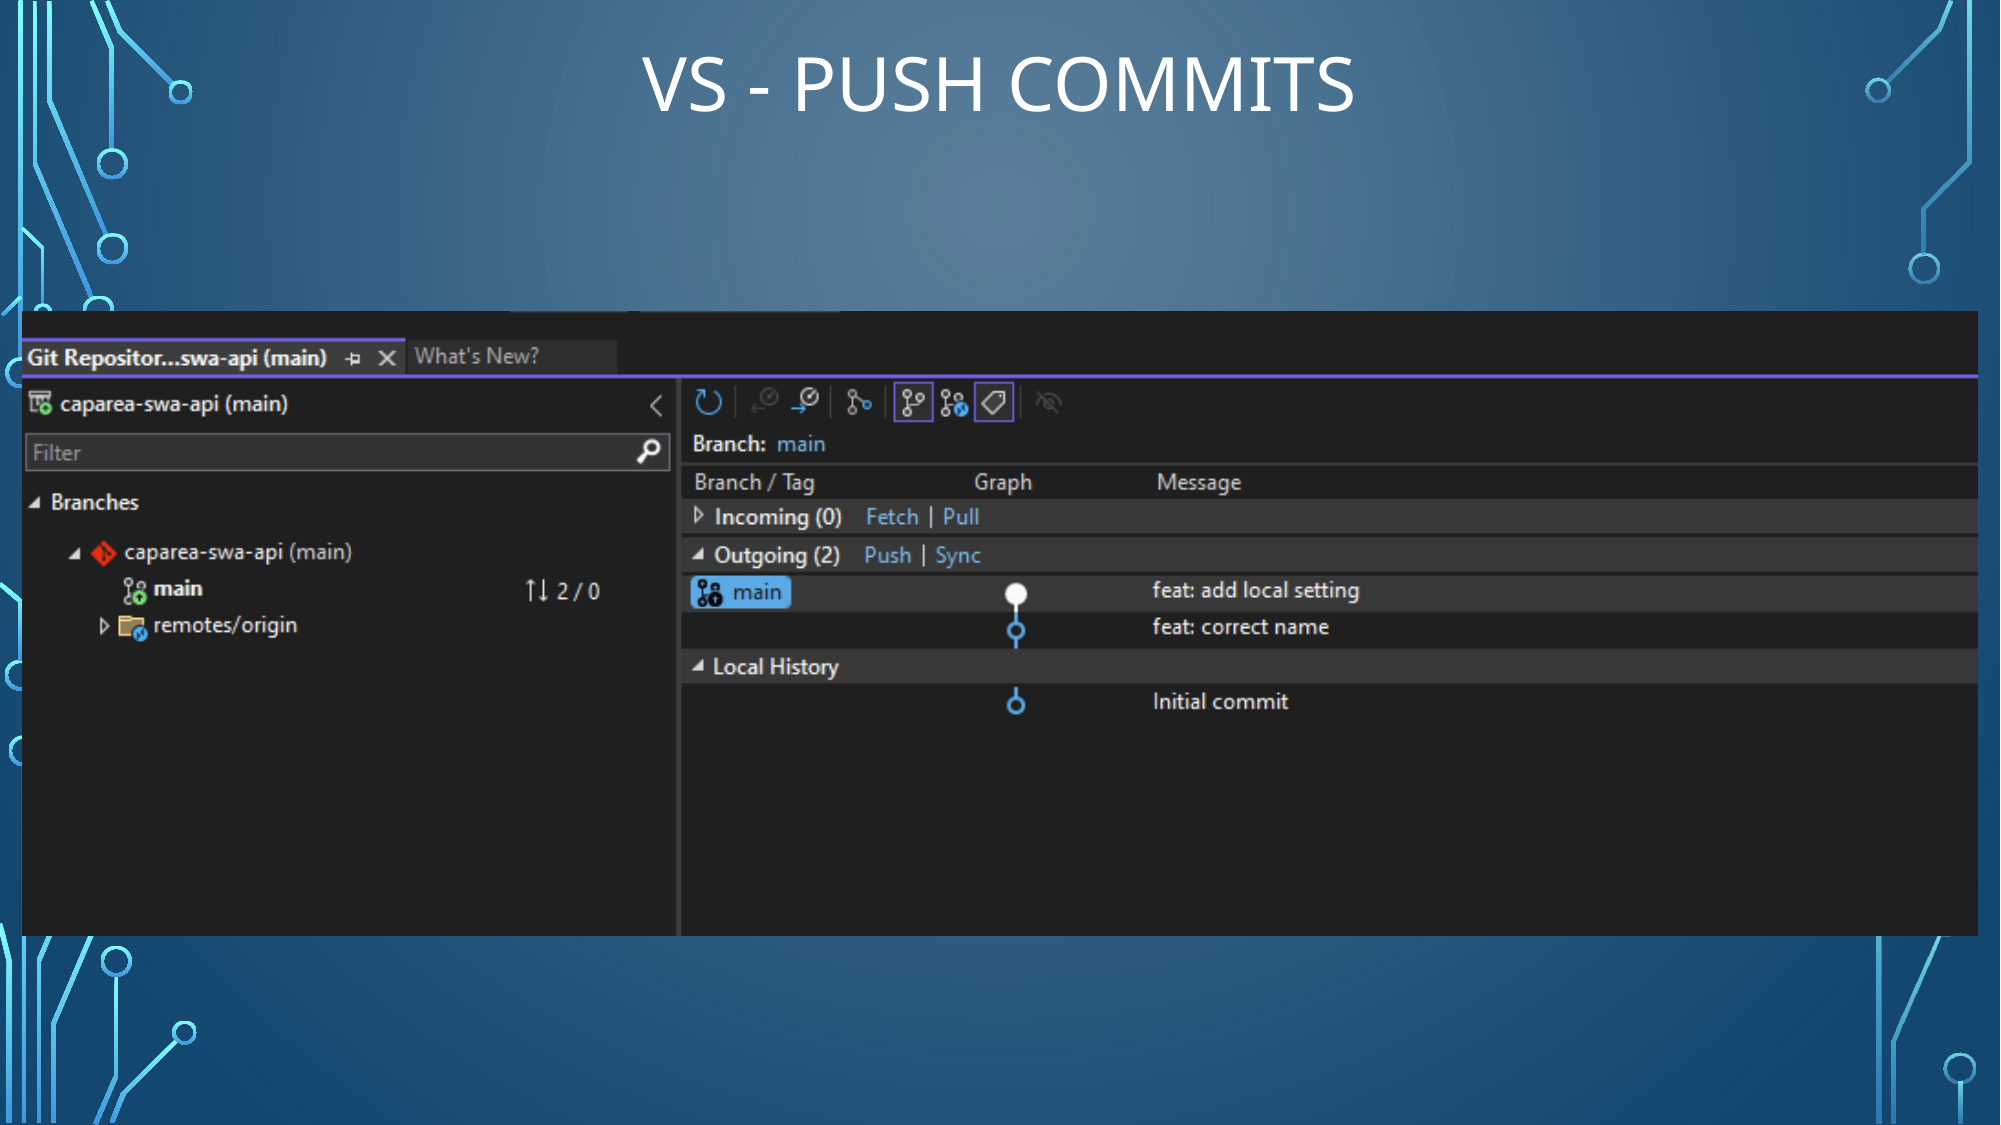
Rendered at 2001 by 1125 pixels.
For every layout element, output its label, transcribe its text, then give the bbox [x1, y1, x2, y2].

picture [22, 311, 1978, 936]
title Vs - Push Commits [85, 37, 1915, 138]
